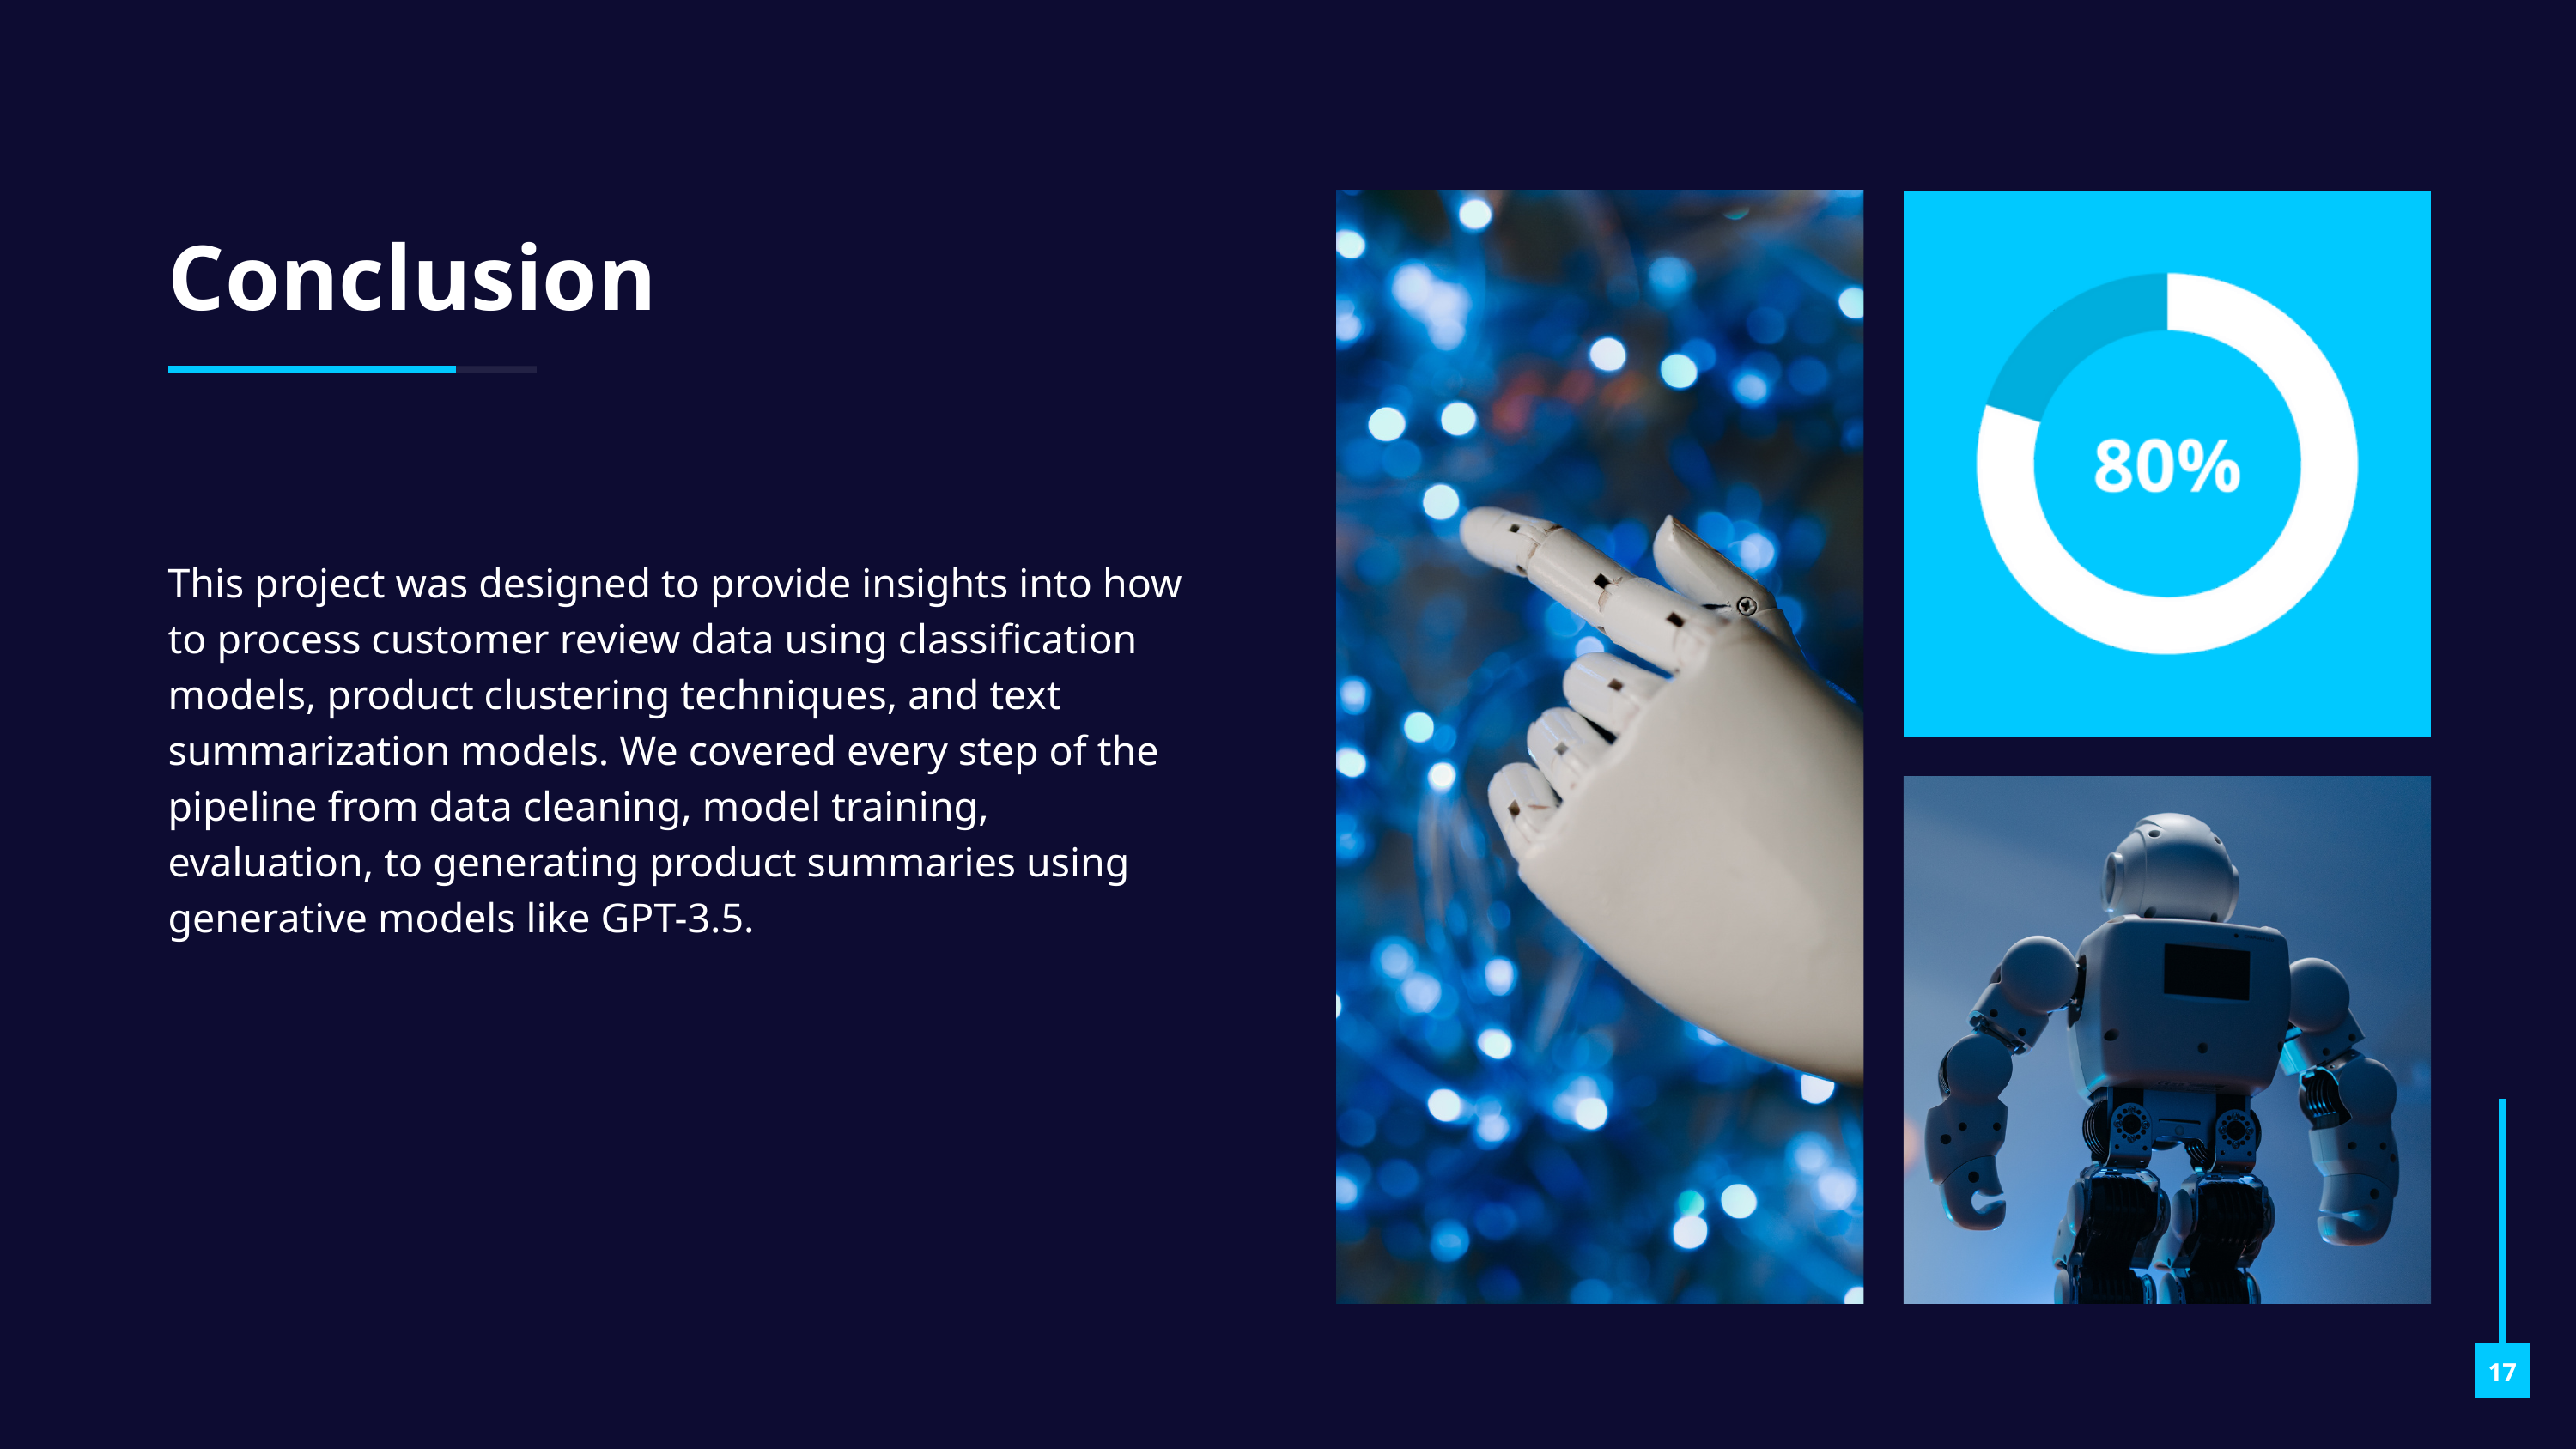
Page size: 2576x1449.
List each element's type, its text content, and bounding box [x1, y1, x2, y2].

picture [2095, 439, 2132, 493]
picture [2191, 440, 2227, 492]
text_box Conclusion [167, 225, 841, 329]
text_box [167, 366, 453, 373]
picture [2178, 439, 2203, 471]
picture [2137, 439, 2174, 493]
picture [2215, 460, 2239, 493]
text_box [2499, 1098, 2506, 1341]
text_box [455, 366, 538, 373]
text_box 17 [2535, 1351, 2542, 1387]
text_box 17 [2464, 1351, 2470, 1387]
picture [1977, 273, 2358, 654]
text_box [1903, 776, 2432, 1304]
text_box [2474, 1342, 2531, 1399]
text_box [1903, 190, 2432, 737]
text_box This project was designed to provide insights into how to process customer review data using classification models, product clustering techniques, and text summarization models. We covered every step of the pipeline from data cleaning, model training, evaluation, to generating product summaries using generative models like GPT-3.5. [167, 549, 1204, 941]
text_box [1335, 190, 1864, 1304]
